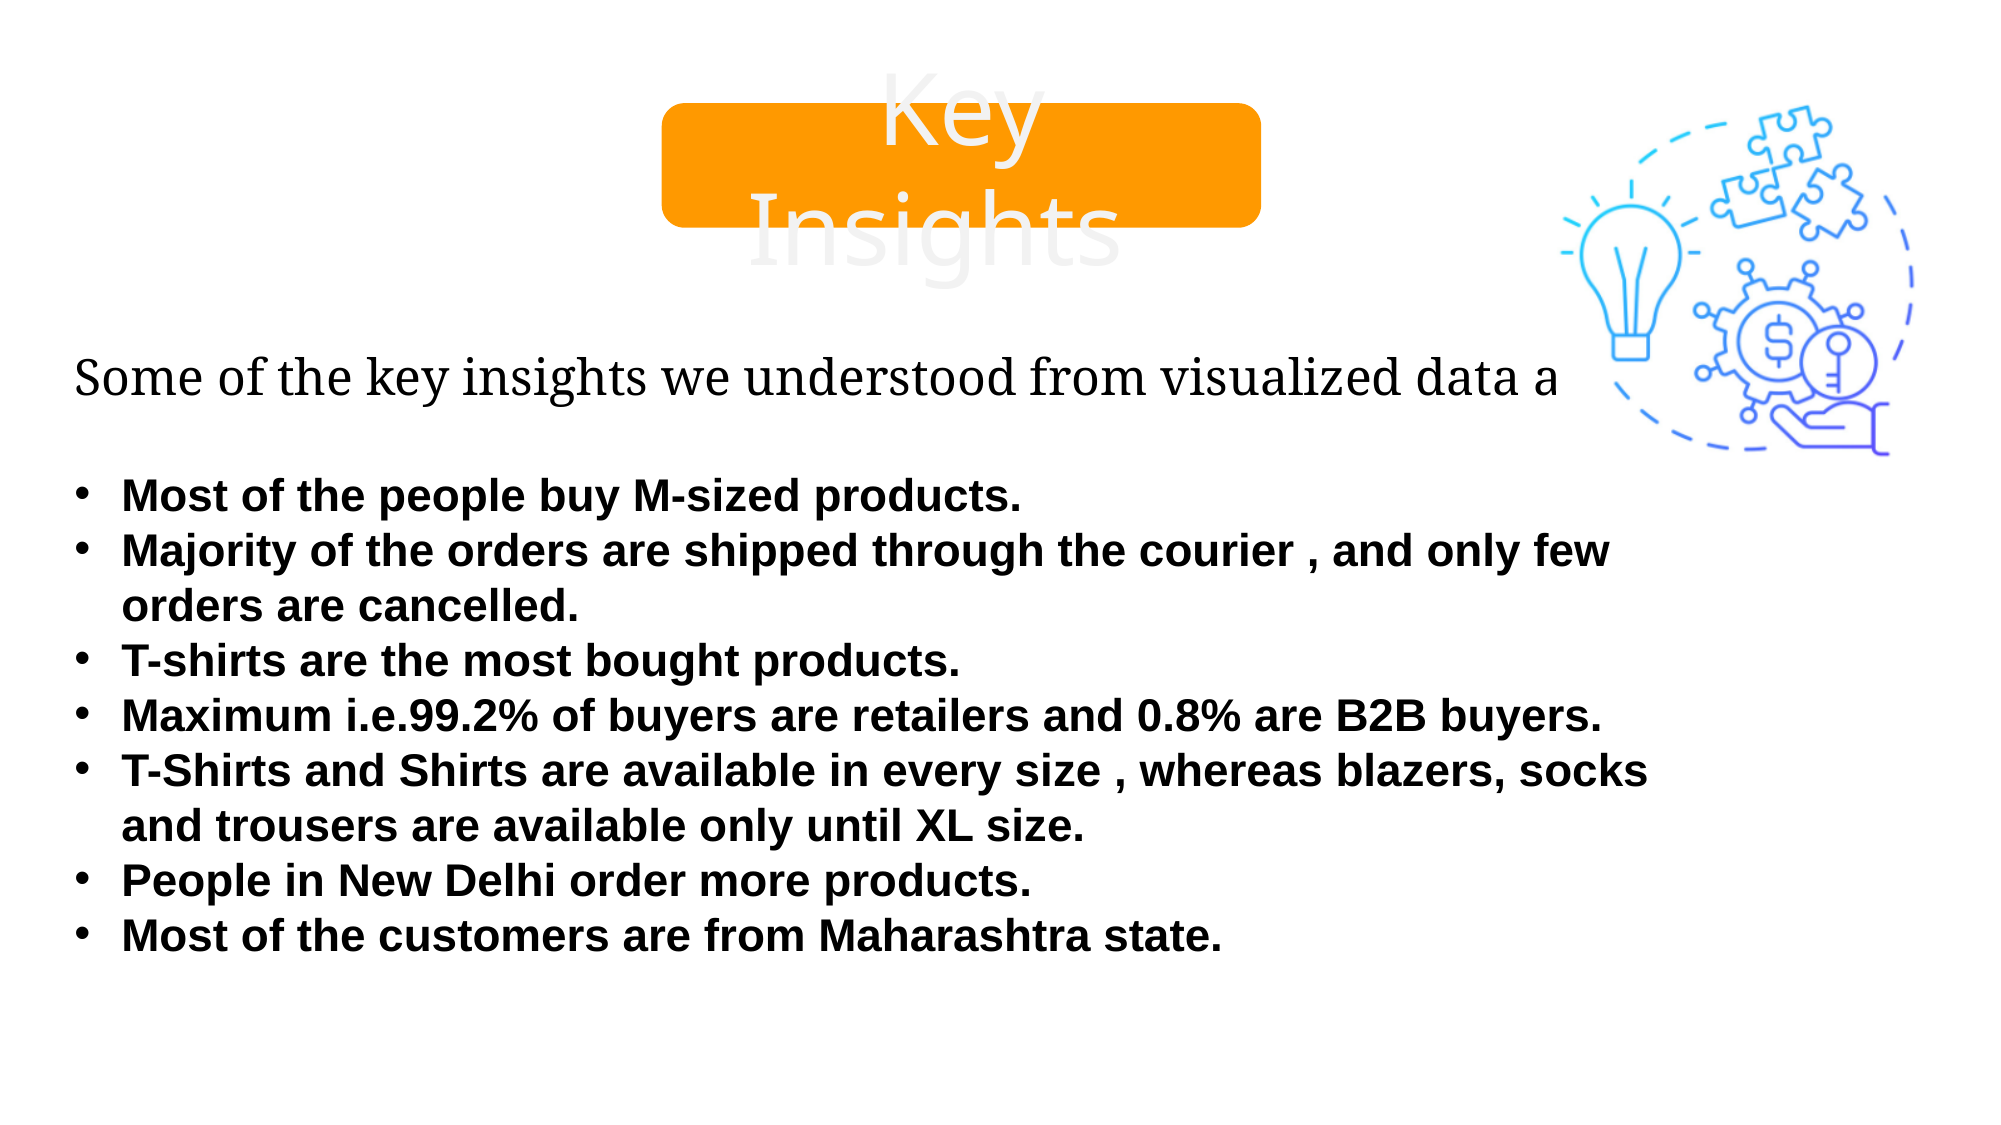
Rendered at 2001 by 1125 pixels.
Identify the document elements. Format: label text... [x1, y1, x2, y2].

text_box Some of the key insights we understood from visualized data are: Most of the people buy M-sized products. Majority of the orders are shipped through the courier , and only few orders are cancelled. T-shirts are the most bought products. Maximum i.e.99.2% of buyers are retailers and 0.8% are B2B buyers. T-Shirts and Shirts are available in every size , whereas blazers, socks and trousers are available only until XL size. People in New Delhi order more products. Most of the customers are from Maharashtra state. [59, 338, 1715, 1013]
text_box Key Insights [660, 102, 1263, 229]
picture [1556, 87, 1941, 478]
